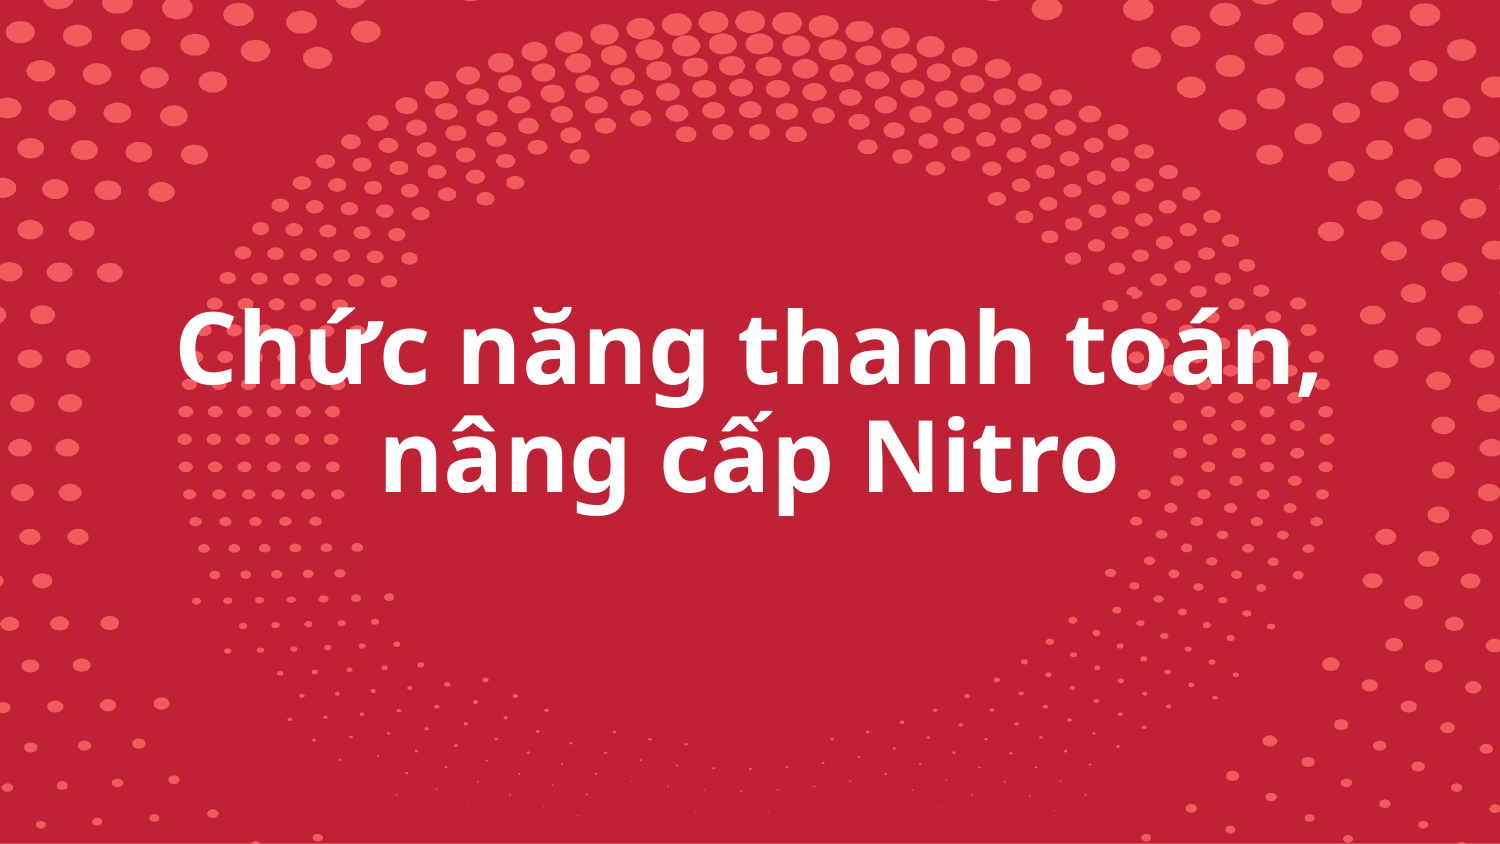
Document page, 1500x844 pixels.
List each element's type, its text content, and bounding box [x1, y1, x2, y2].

picture [0, 553, 1500, 844]
title Chức năng thanh toán, nâng cấp Nitro [0, 291, 1500, 553]
picture [0, 0, 1500, 291]
